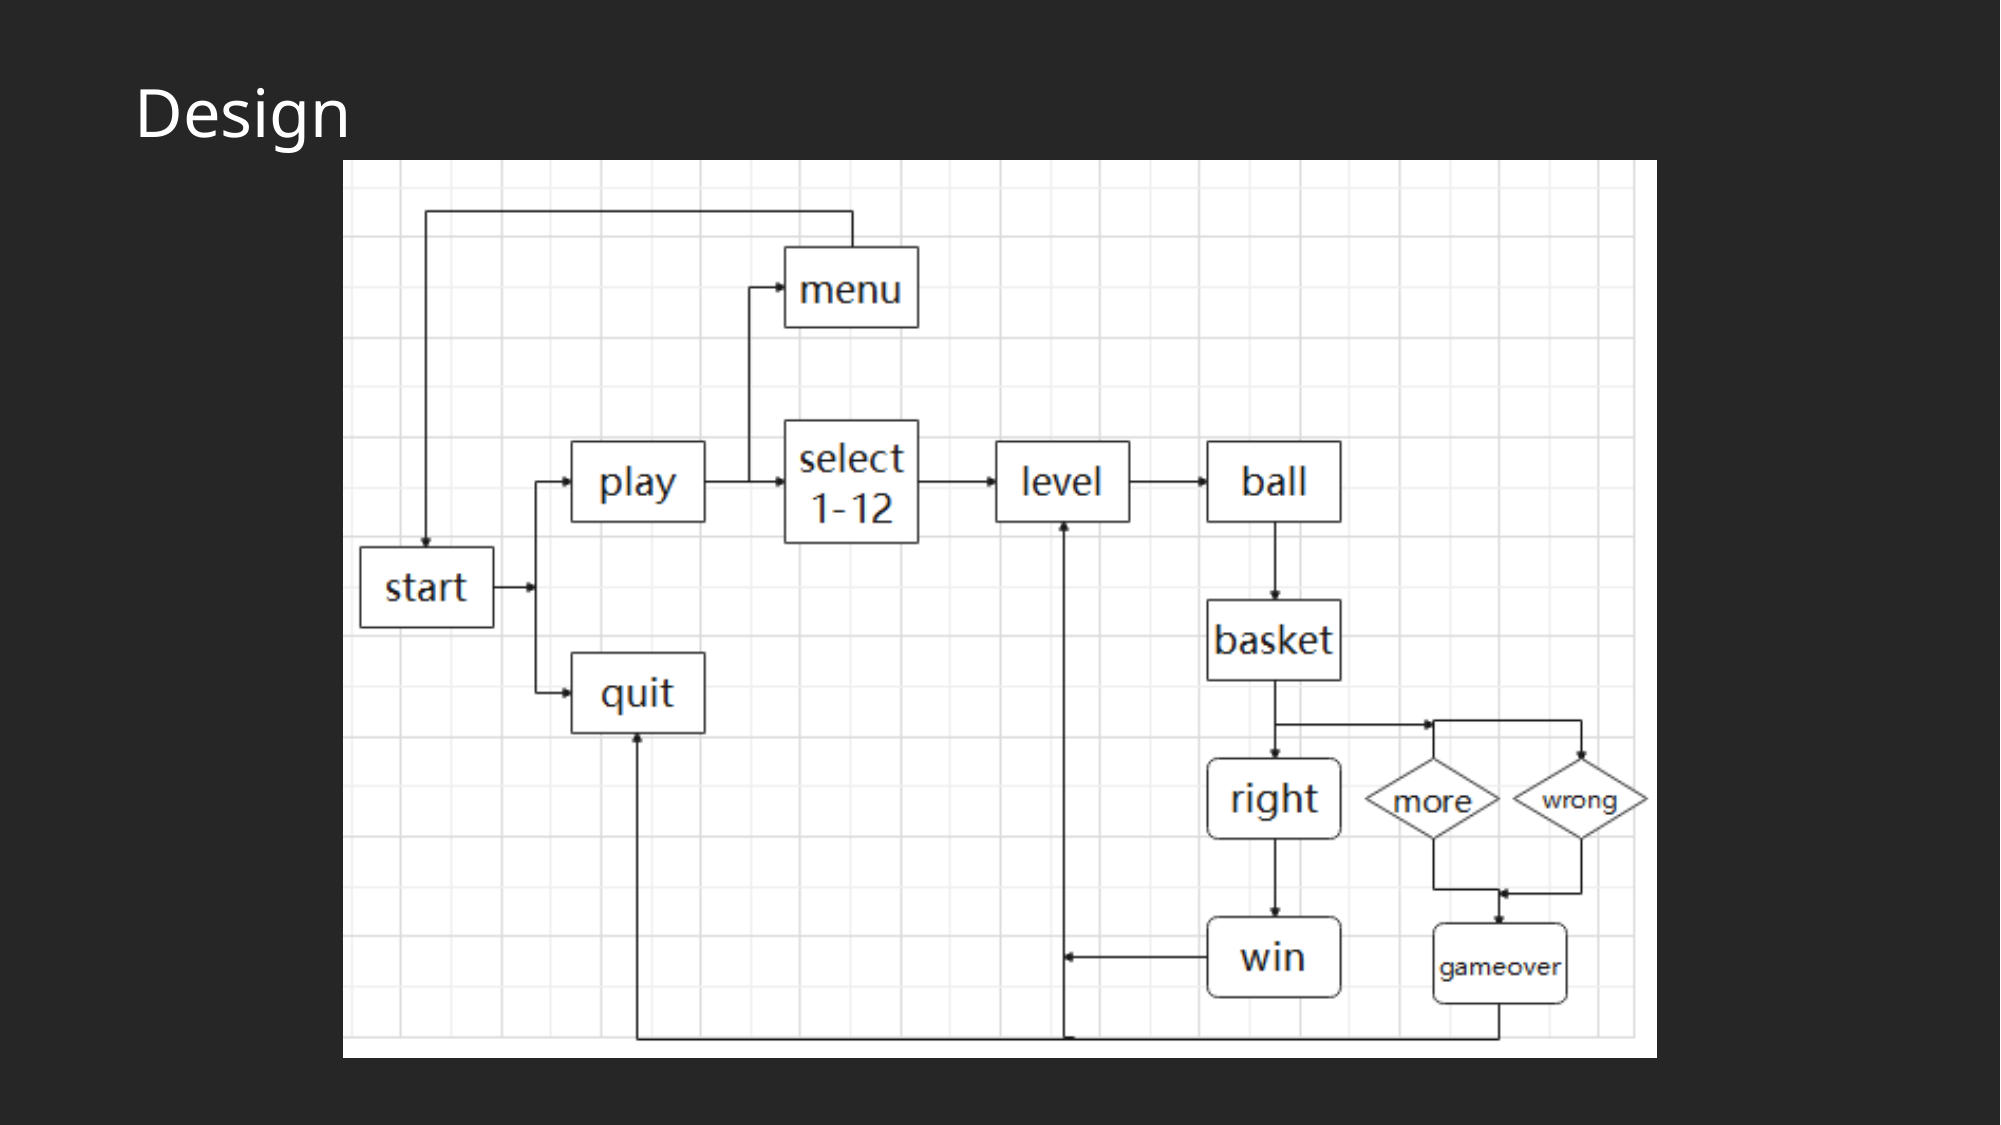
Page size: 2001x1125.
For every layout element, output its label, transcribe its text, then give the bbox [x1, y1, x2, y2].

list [343, 160, 1657, 1058]
text_box Design [119, 0, 491, 159]
